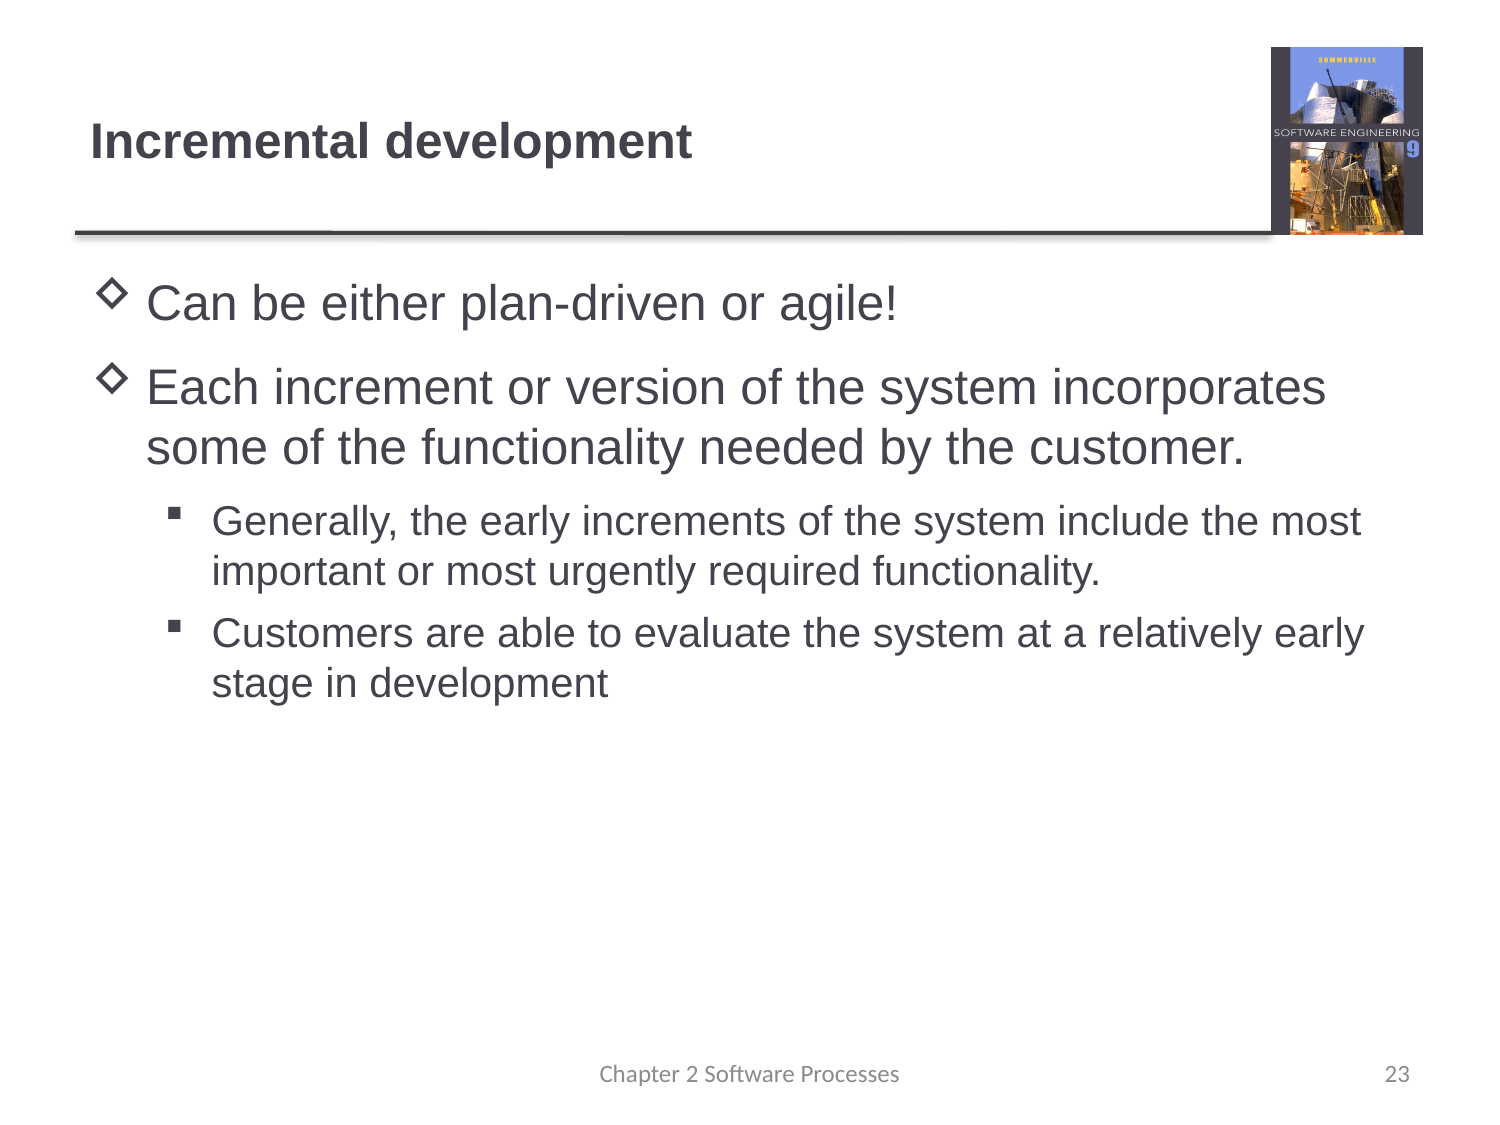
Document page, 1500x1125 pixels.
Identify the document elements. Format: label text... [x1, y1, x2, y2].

slide_number 23 [1074, 1042, 1425, 1103]
footer Chapter 2 Software Processes [512, 1042, 988, 1103]
list Can be either plan-driven or agile! Each increment or version of the system incorporates some of the functionality needed by the customer. Generally, the early increments of the system include the most important or most urgently required functionality. Customers are able to evaluate the system at a relatively early stage in development [75, 262, 1425, 1005]
title Incremental development [74, 44, 1272, 233]
picture [1272, 47, 1423, 235]
